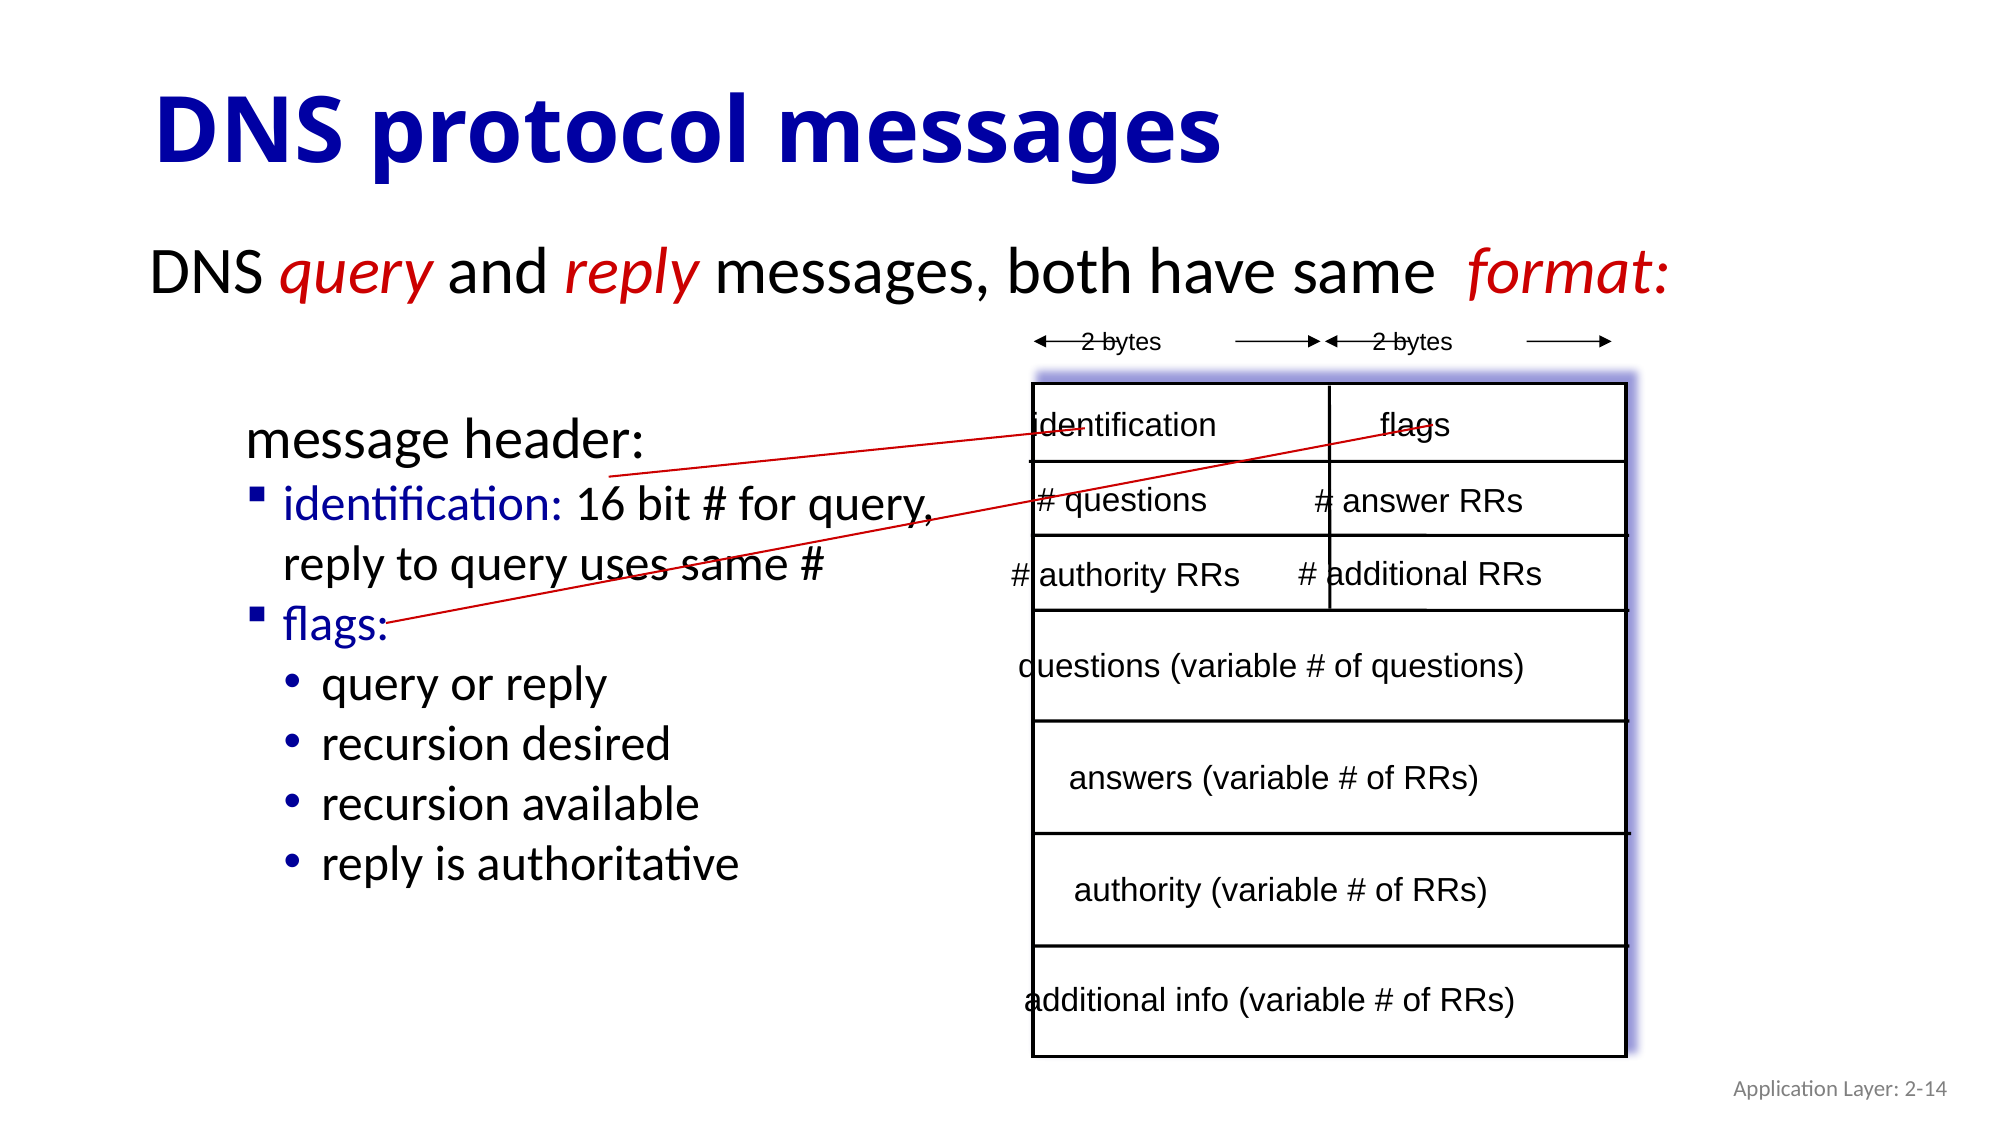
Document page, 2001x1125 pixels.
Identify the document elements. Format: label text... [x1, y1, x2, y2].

slide_number Application Layer: 2-14 [1512, 1056, 1963, 1117]
text_box DNS query and reply messages, both have same format: [113, 228, 1819, 313]
title DNS protocol messages [137, 59, 1863, 207]
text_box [1028, 317, 1632, 1057]
text_box message header: identification: 16 bit # for query, reply to query uses same # flags: query or reply recursion desired recursion available reply is authoritative [230, 392, 1000, 1023]
